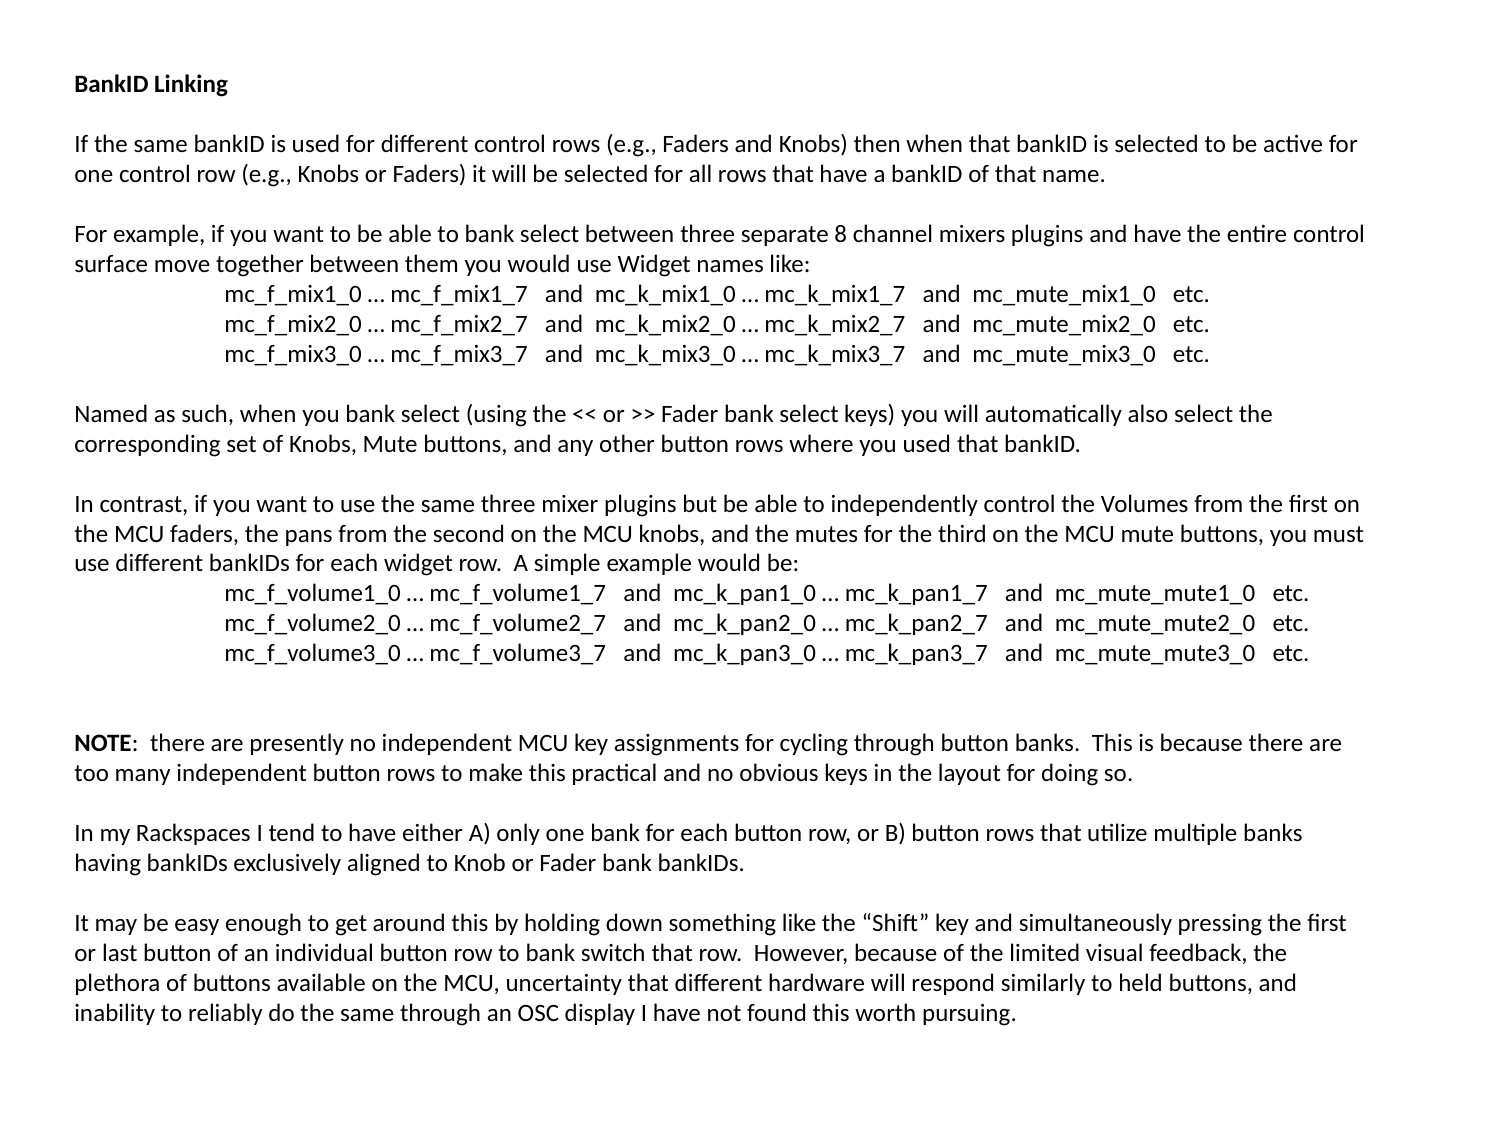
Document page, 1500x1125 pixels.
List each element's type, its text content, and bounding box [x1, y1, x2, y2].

text_box BankID Linking If the same bankID is used for different control rows (e.g., Faders and Knobs) then when that bankID is selected to be active for one control row (e.g., Knobs or Faders) it will be selected for all rows that have a bankID of that name. For example, if you want to be able to bank select between three separate 8 channel mixers plugins and have the entire control surface move together between them you would use Widget names like: mc_f_mix1_0 … mc_f_mix1_7 and mc_k_mix1_0 … mc_k_mix1_7 and mc_mute_mix1_0 etc. mc_f_mix2_0 … mc_f_mix2_7 and mc_k_mix2_0 … mc_k_mix2_7 and mc_mute_mix2_0 etc. mc_f_mix3_0 … mc_f_mix3_7 and mc_k_mix3_0 … mc_k_mix3_7 and mc_mute_mix3_0 etc. Named as such, when you bank select (using the << or >> Fader bank select keys) you will automatically also select the corresponding set of Knobs, Mute buttons, and any other button rows where you used that bankID. In contrast, if you want to use the same three mixer plugins but be able to independently control the Volumes from the first on the MCU faders, the pans from the second on the MCU knobs, and the mutes for the third on the MCU mute buttons, you must use different bankIDs for each widget row. A simple example would be: mc_f_volume1_0 … mc_f_volume1_7 and mc_k_pan1_0 … mc_k_pan1_7 and mc_mute_mute1_0 etc. mc_f_volume2_0 … mc_f_volume2_7 and mc_k_pan2_0 … mc_k_pan2_7 and mc_mute_mute2_0 etc. mc_f_volume3_0 … mc_f_volume3_7 and mc_k_pan3_0 … mc_k_pan3_7 and mc_mute_mute3_0 etc. NOTE: there are presently no independent MCU key assignments for cycling through button banks. This is because there are too many independent button rows to make this practical and no obvious keys in the layout for doing so. In my Rackspaces I tend to have either A) only one bank for each button row, or B) button rows that utilize multiple banks having bankIDs exclusively aligned to Knob or Fader bank bankIDs. It may be easy enough to get around this by holding down something like the “Shift” key and simultaneously pressing the first or last button of an individual button row to bank switch that row. However, because of the limited visual feedback, the plethora of buttons available on the MCU, uncertainty that different hardware will respond similarly to held buttons, and inability to reliably do the same through an OSC display I have not found this worth pursuing. [59, 60, 1388, 1034]
